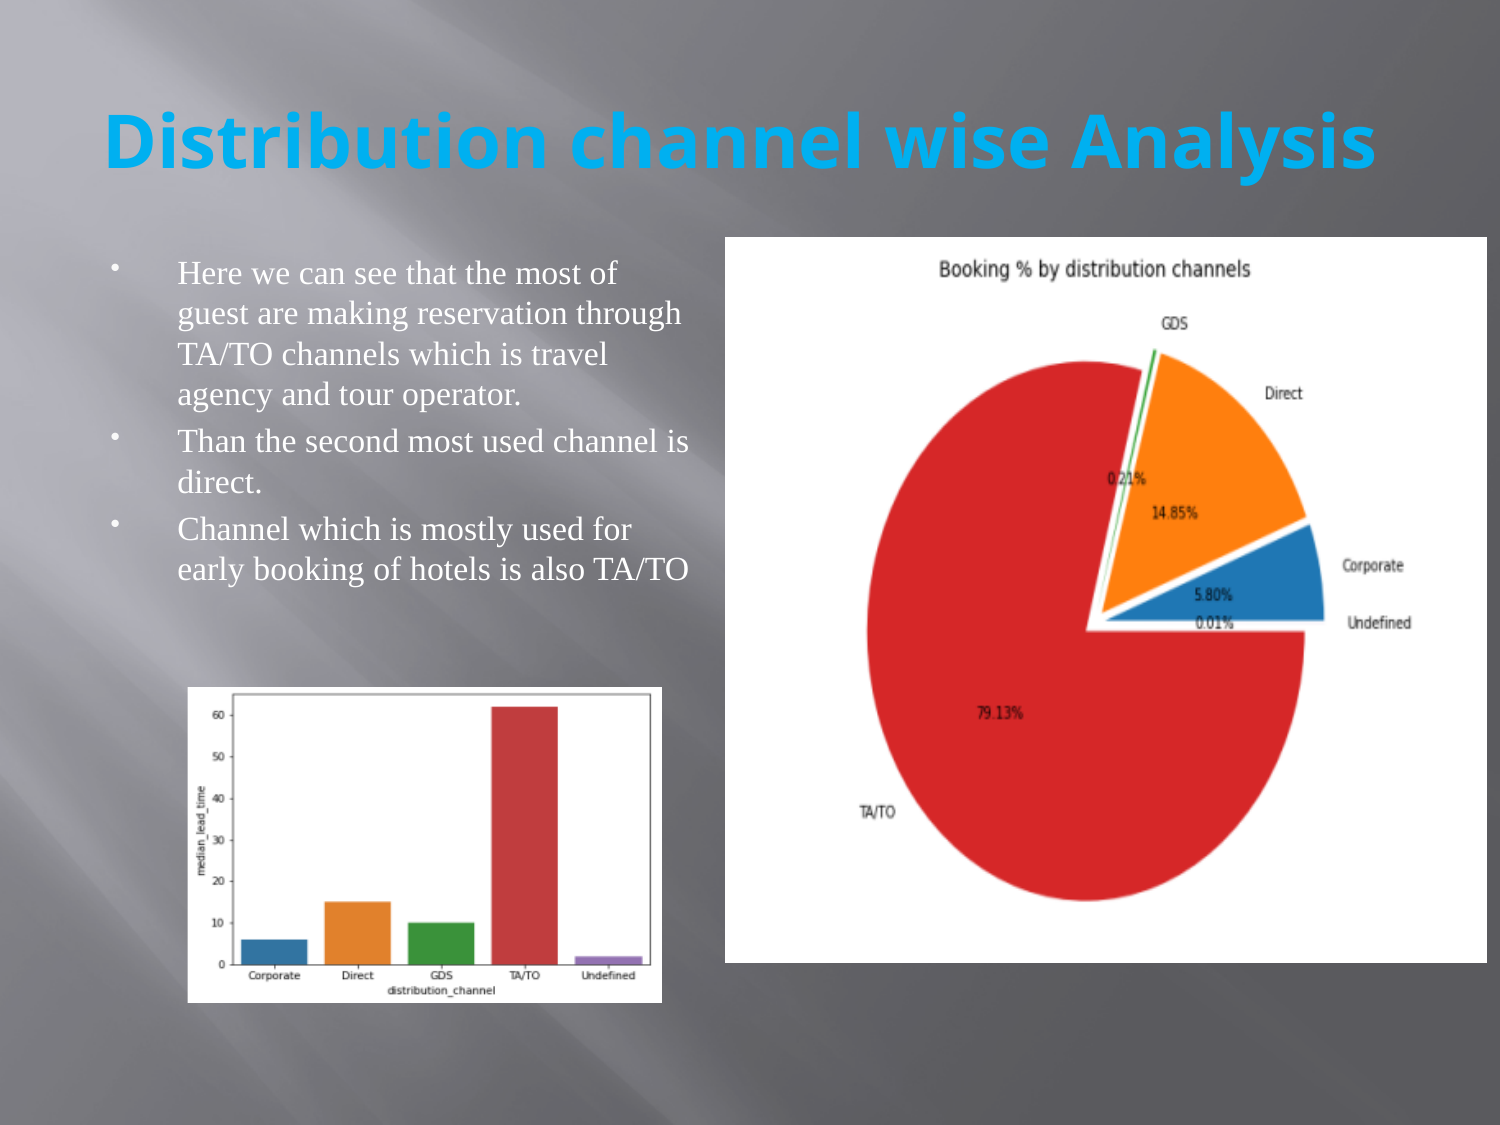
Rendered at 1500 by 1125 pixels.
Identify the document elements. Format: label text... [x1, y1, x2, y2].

picture [724, 237, 1488, 963]
title Distribution channel wise Analysis [75, 45, 1425, 233]
picture [187, 687, 662, 1004]
list Here we can see that the most of guest are making reservation through TA/TO channels which is travel agency and tour operator. Than the second most used channel is direct. Channel which is mostly used for early booking of hotels is also TA/TO [75, 243, 713, 600]
